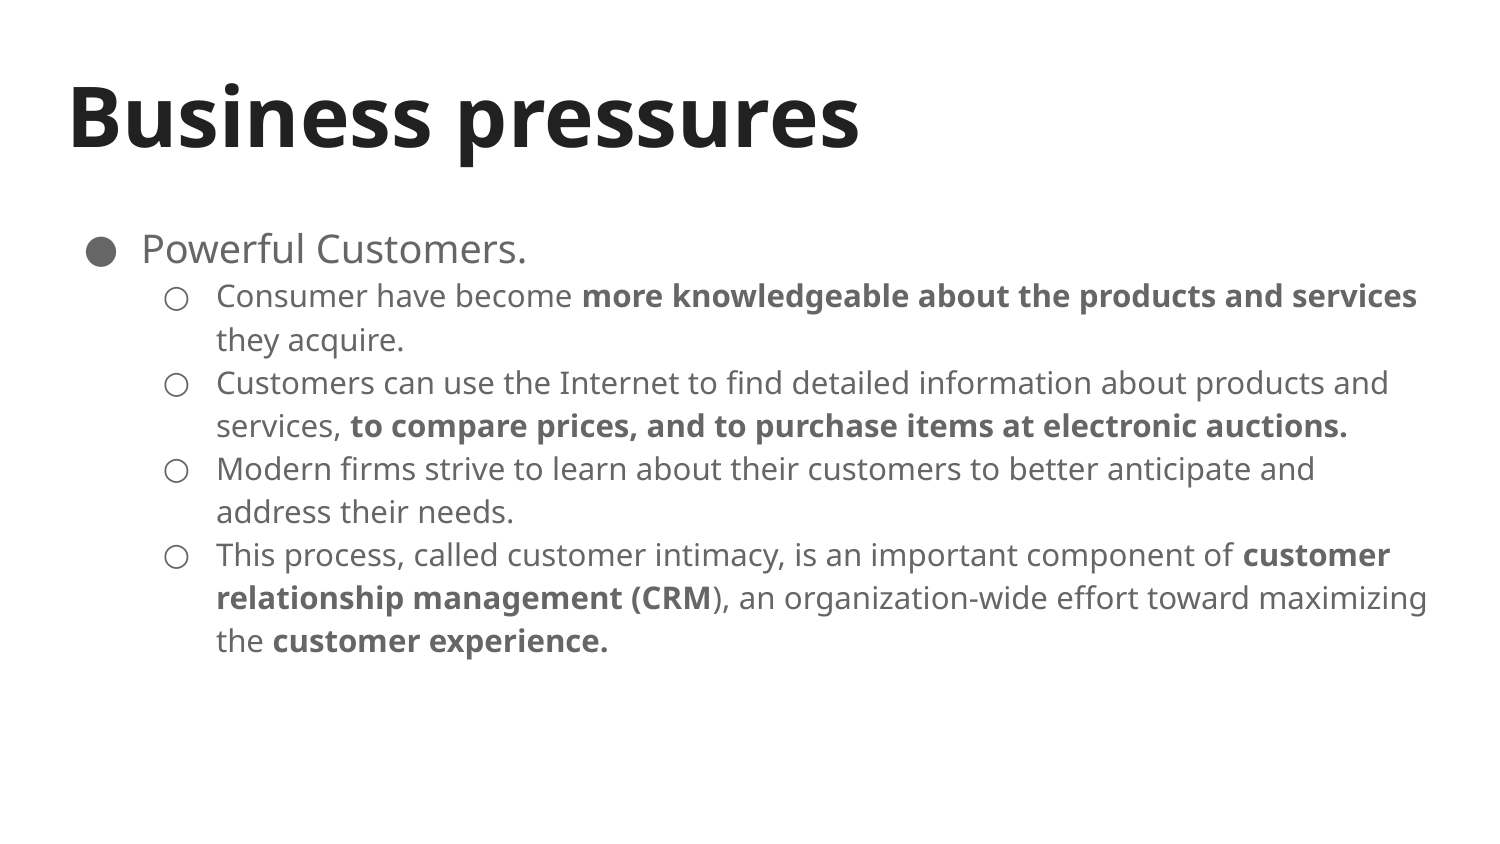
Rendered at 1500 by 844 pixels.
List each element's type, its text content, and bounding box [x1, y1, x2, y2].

title Business pressures [51, 48, 1449, 180]
list Powerful Customers. Consumer have become more knowledgeable about the products and services they acquire. Customers can use the Internet to find detailed information about products and services, to compare prices, and to purchase items at electronic auctions. Modern firms strive to learn about their customers to better anticipate and address their needs. This process, called customer intimacy, is an important component of customer relationship management (CRM), an organization-wide effort toward maximizing the customer experience. [51, 201, 1449, 750]
